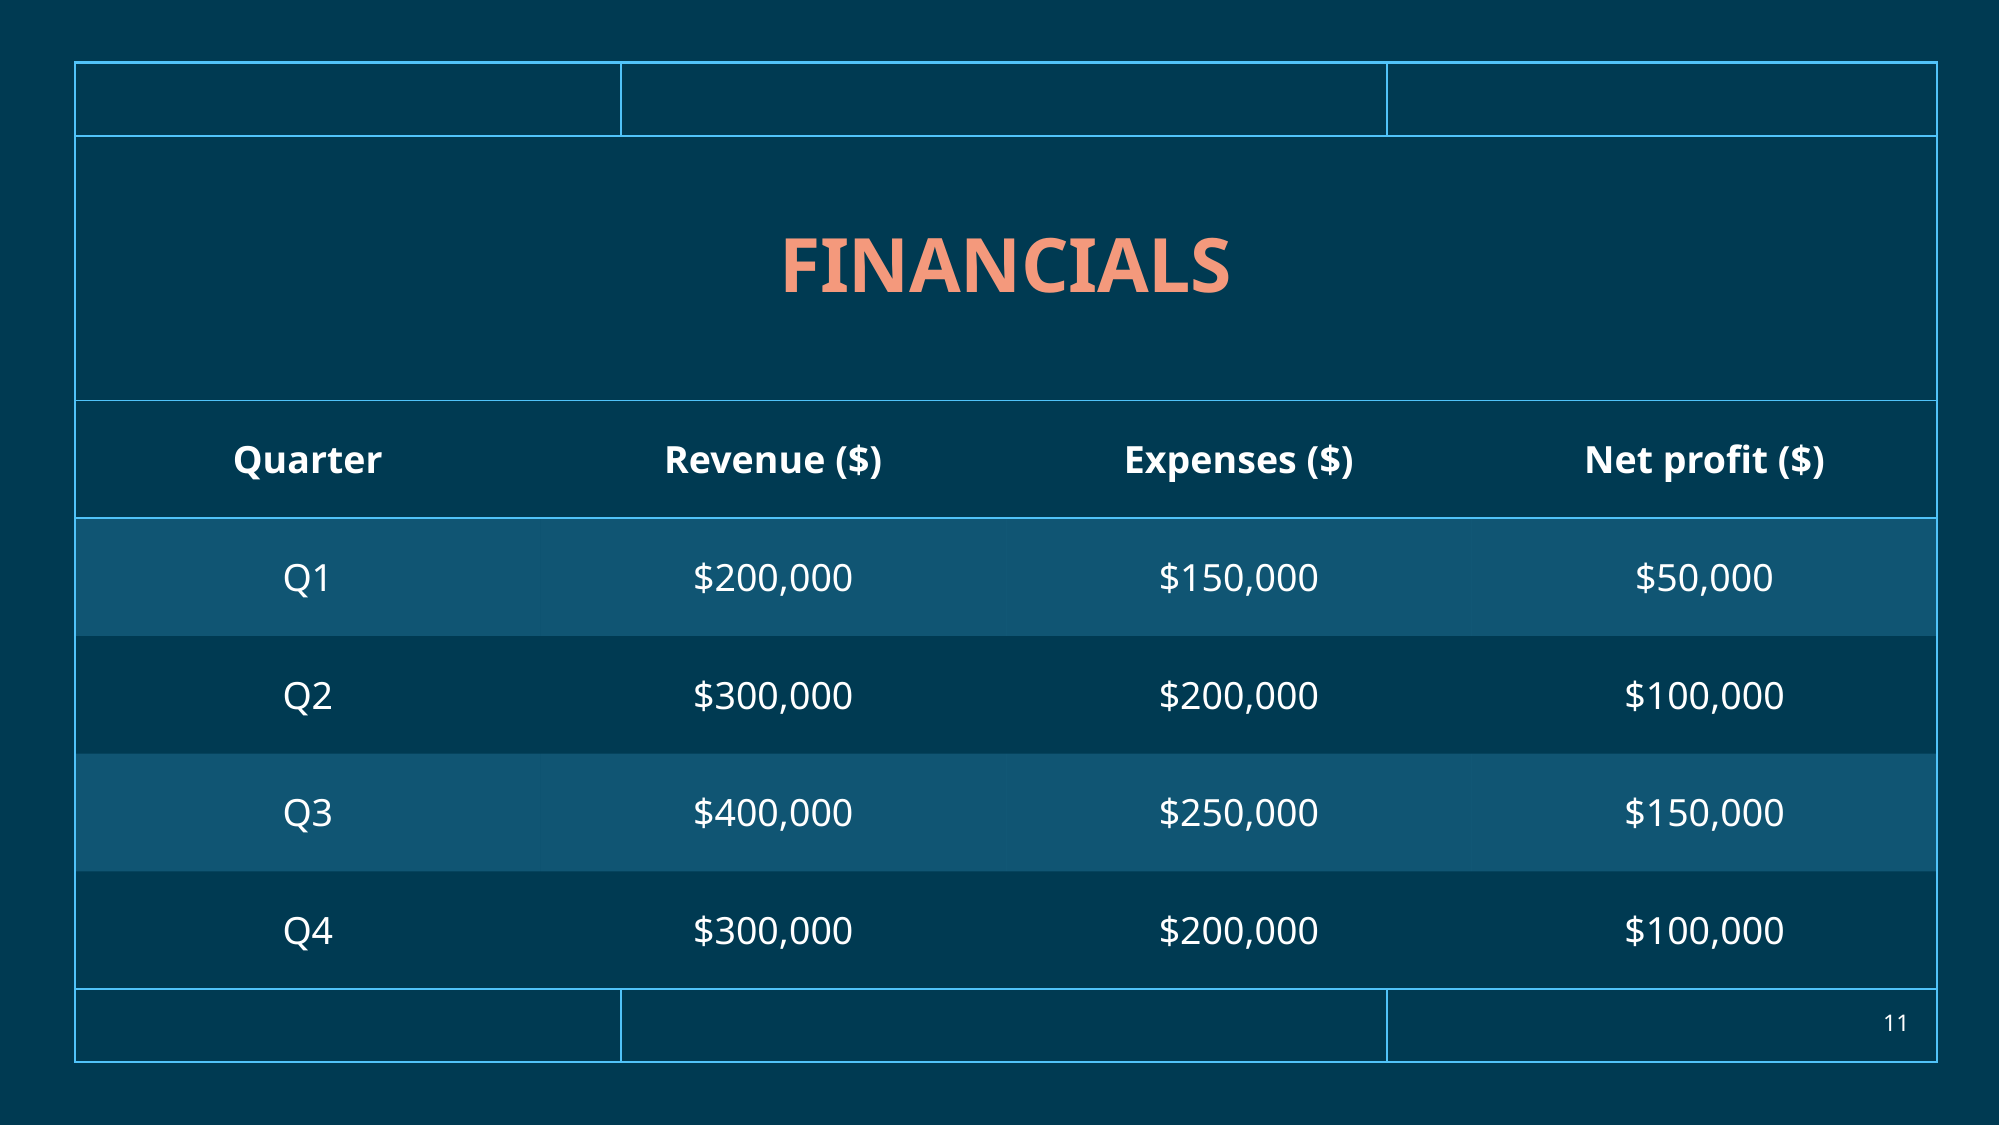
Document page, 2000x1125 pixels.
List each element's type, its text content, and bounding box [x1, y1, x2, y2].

table_cell Q2 [75, 636, 541, 754]
table_cell $150,000 [1472, 754, 1937, 871]
table_cell $50,000 [1472, 519, 1937, 636]
table_cell $200,000 [541, 519, 1006, 636]
table_header Quarter [75, 401, 541, 517]
table_cell $300,000 [541, 871, 1006, 988]
table_cell $250,000 [1006, 754, 1472, 871]
slide_number 11 [1787, 1001, 1925, 1047]
table_cell $200,000 [1006, 636, 1472, 754]
table_cell $400,000 [541, 754, 1006, 871]
table_header Net profit ($) [1472, 401, 1937, 517]
table_cell Q4 [75, 871, 541, 988]
table_cell $300,000 [541, 636, 1006, 754]
table_cell $150,000 [1006, 519, 1472, 636]
table_cell $100,000 [1472, 636, 1937, 754]
table_cell $100,000 [1472, 871, 1937, 988]
table_cell Q1 [75, 519, 541, 636]
table_header Expenses ($) [1006, 401, 1472, 517]
table_header Revenue ($) [541, 401, 1006, 517]
title FINANCIALS [74, 136, 1938, 401]
table_cell Q3 [75, 754, 541, 871]
table_cell $200,000 [1006, 871, 1472, 988]
